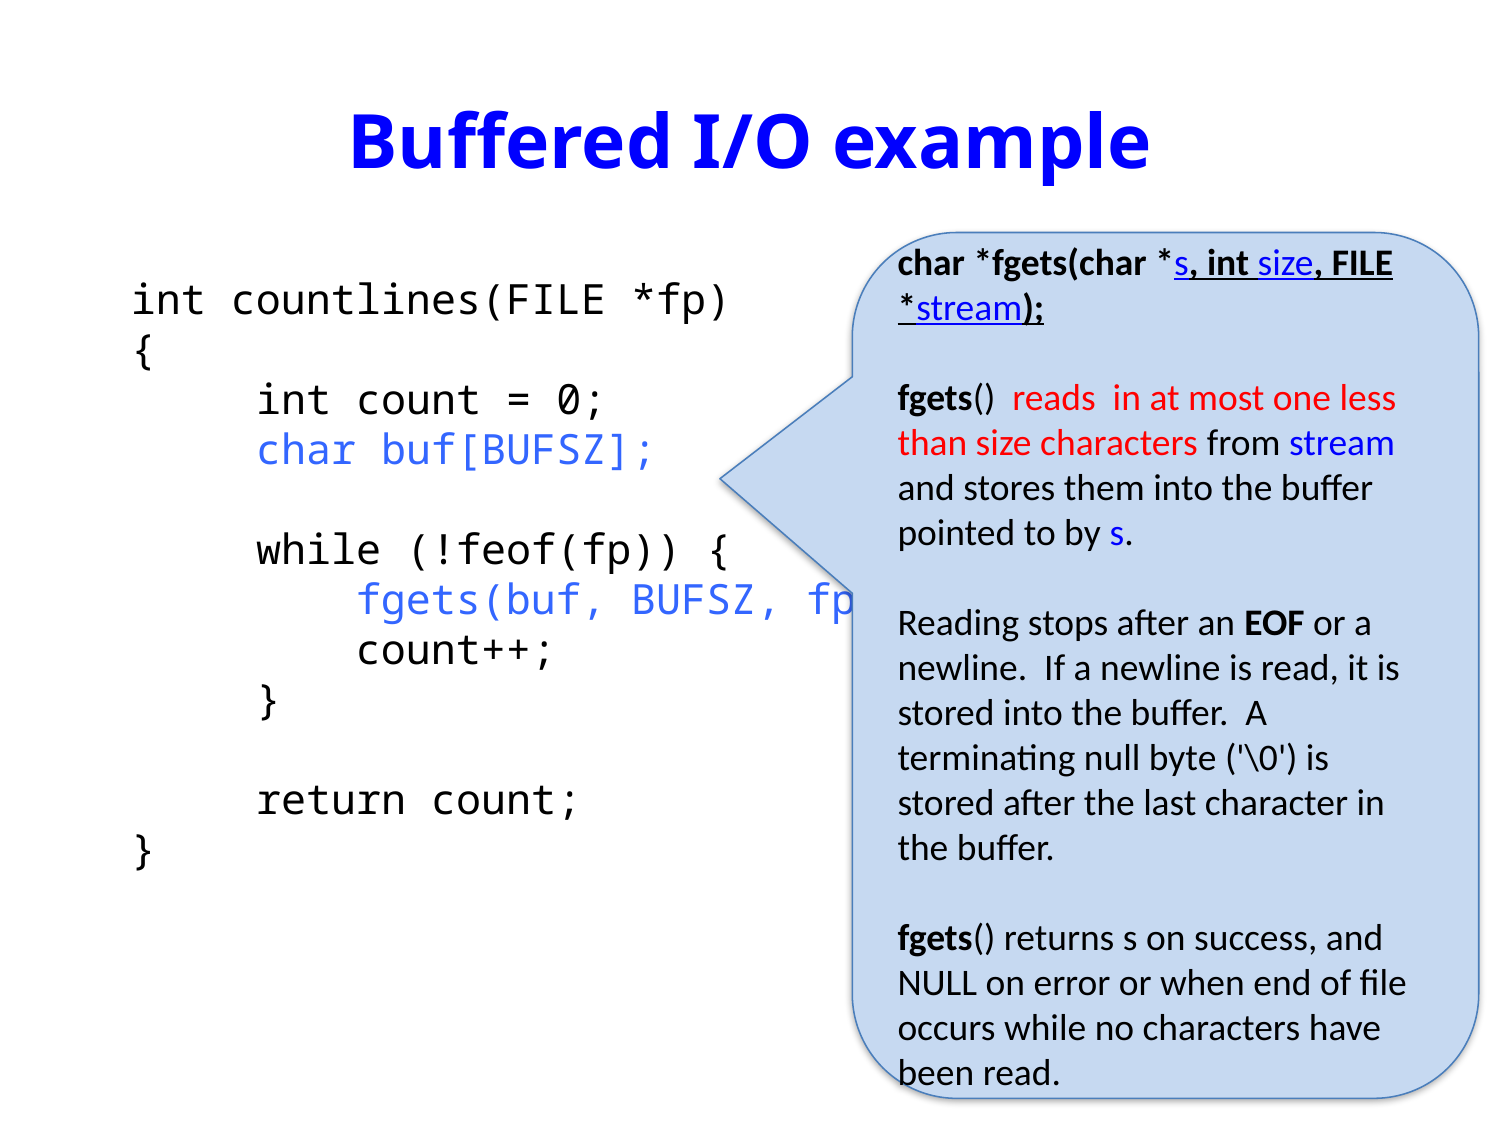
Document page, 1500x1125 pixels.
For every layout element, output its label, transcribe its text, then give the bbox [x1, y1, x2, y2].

text_box char *fgets(char *s, int size, FILE *stream); fgets() reads in at most one less than size characters from stream and stores them into the buffer pointed to by s. Reading stops after an EOF or a newline. If a newline is read, it is stored into the buffer. A terminating null byte ('\0') is stored after the last character in the buffer. fgets() returns s on success, and NULL on error or when end of file occurs while no characters have been read. [719, 231, 1480, 1100]
title Buffered I/O example [75, 45, 1425, 233]
text_box int countlines(FILE *fp) { int count = 0; char buf[BUFSZ]; while (!feof(fp)) { fgets(buf, BUFSZ, fp); count++; } return count; } [116, 265, 875, 981]
